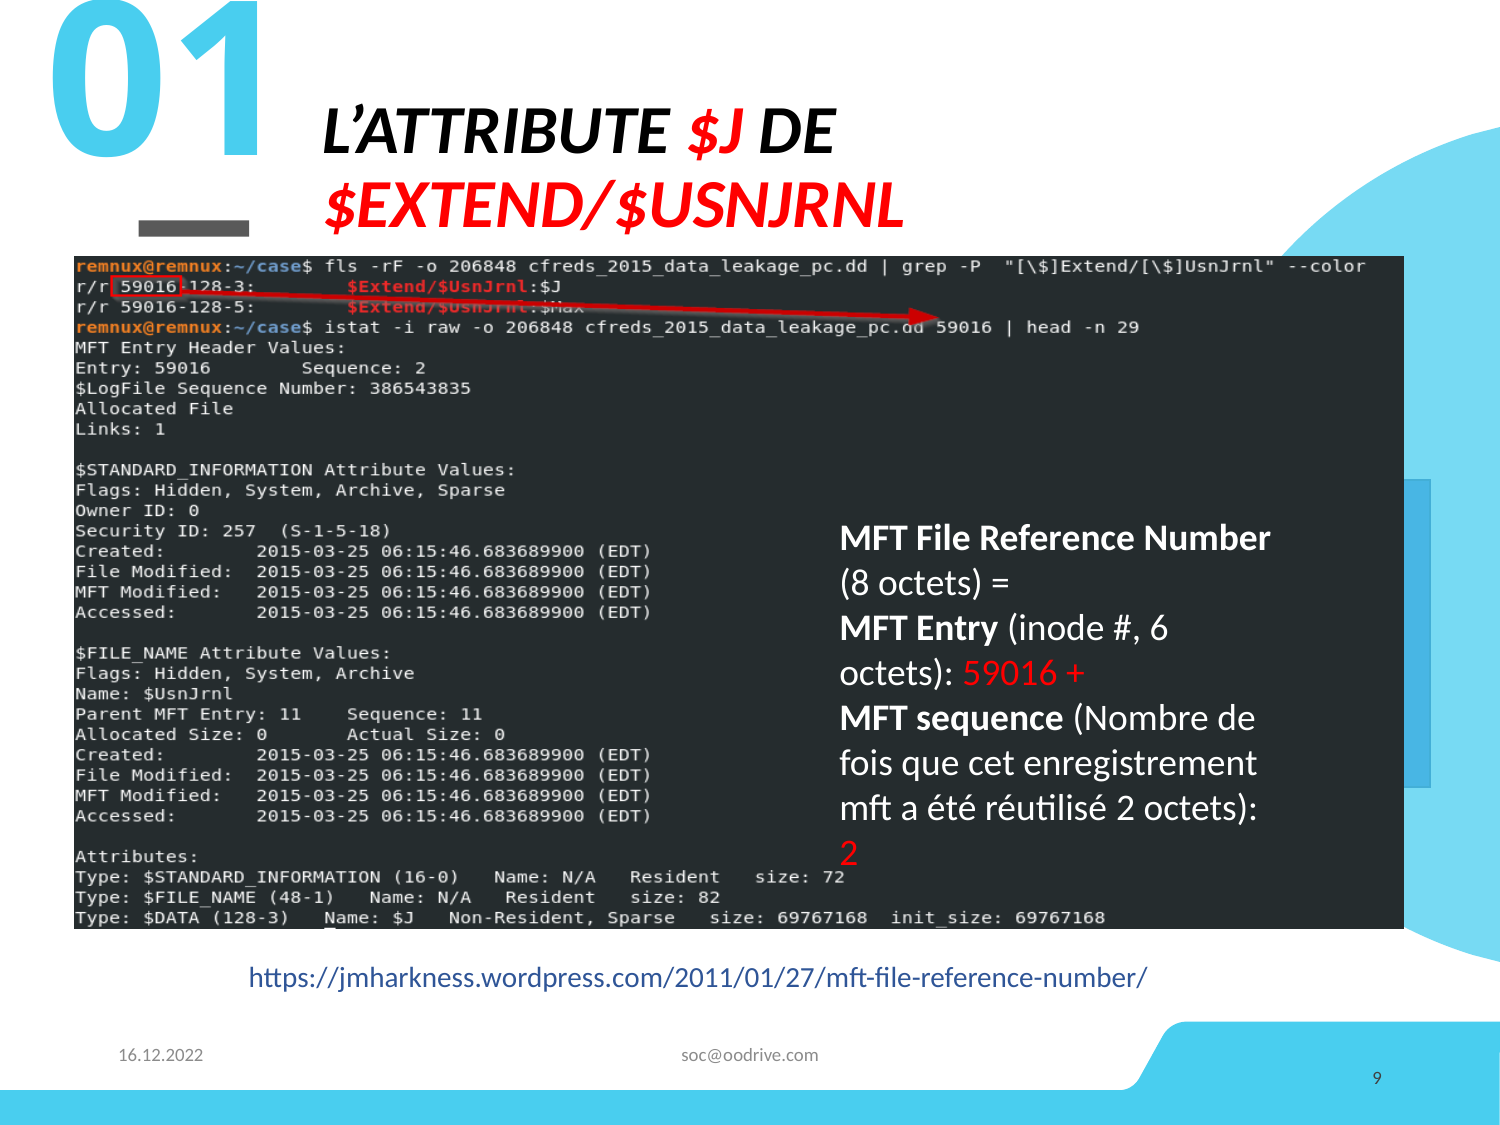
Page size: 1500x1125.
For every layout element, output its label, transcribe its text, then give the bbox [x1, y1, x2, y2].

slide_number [103, 1023, 441, 1084]
title L’attribute $j de $Extend/$Usnjrnl [307, 59, 1412, 256]
slide_number 9 [1059, 1047, 1397, 1108]
picture [74, 256, 1404, 929]
list 01 [0, 0, 307, 213]
text_box https://jmharkness.wordpress.com/2011/01/27/mft-file-reference-number/ [233, 951, 1164, 1001]
text_box [1280, 125, 1500, 964]
footer soc@oodrive.com [496, 1023, 1004, 1084]
